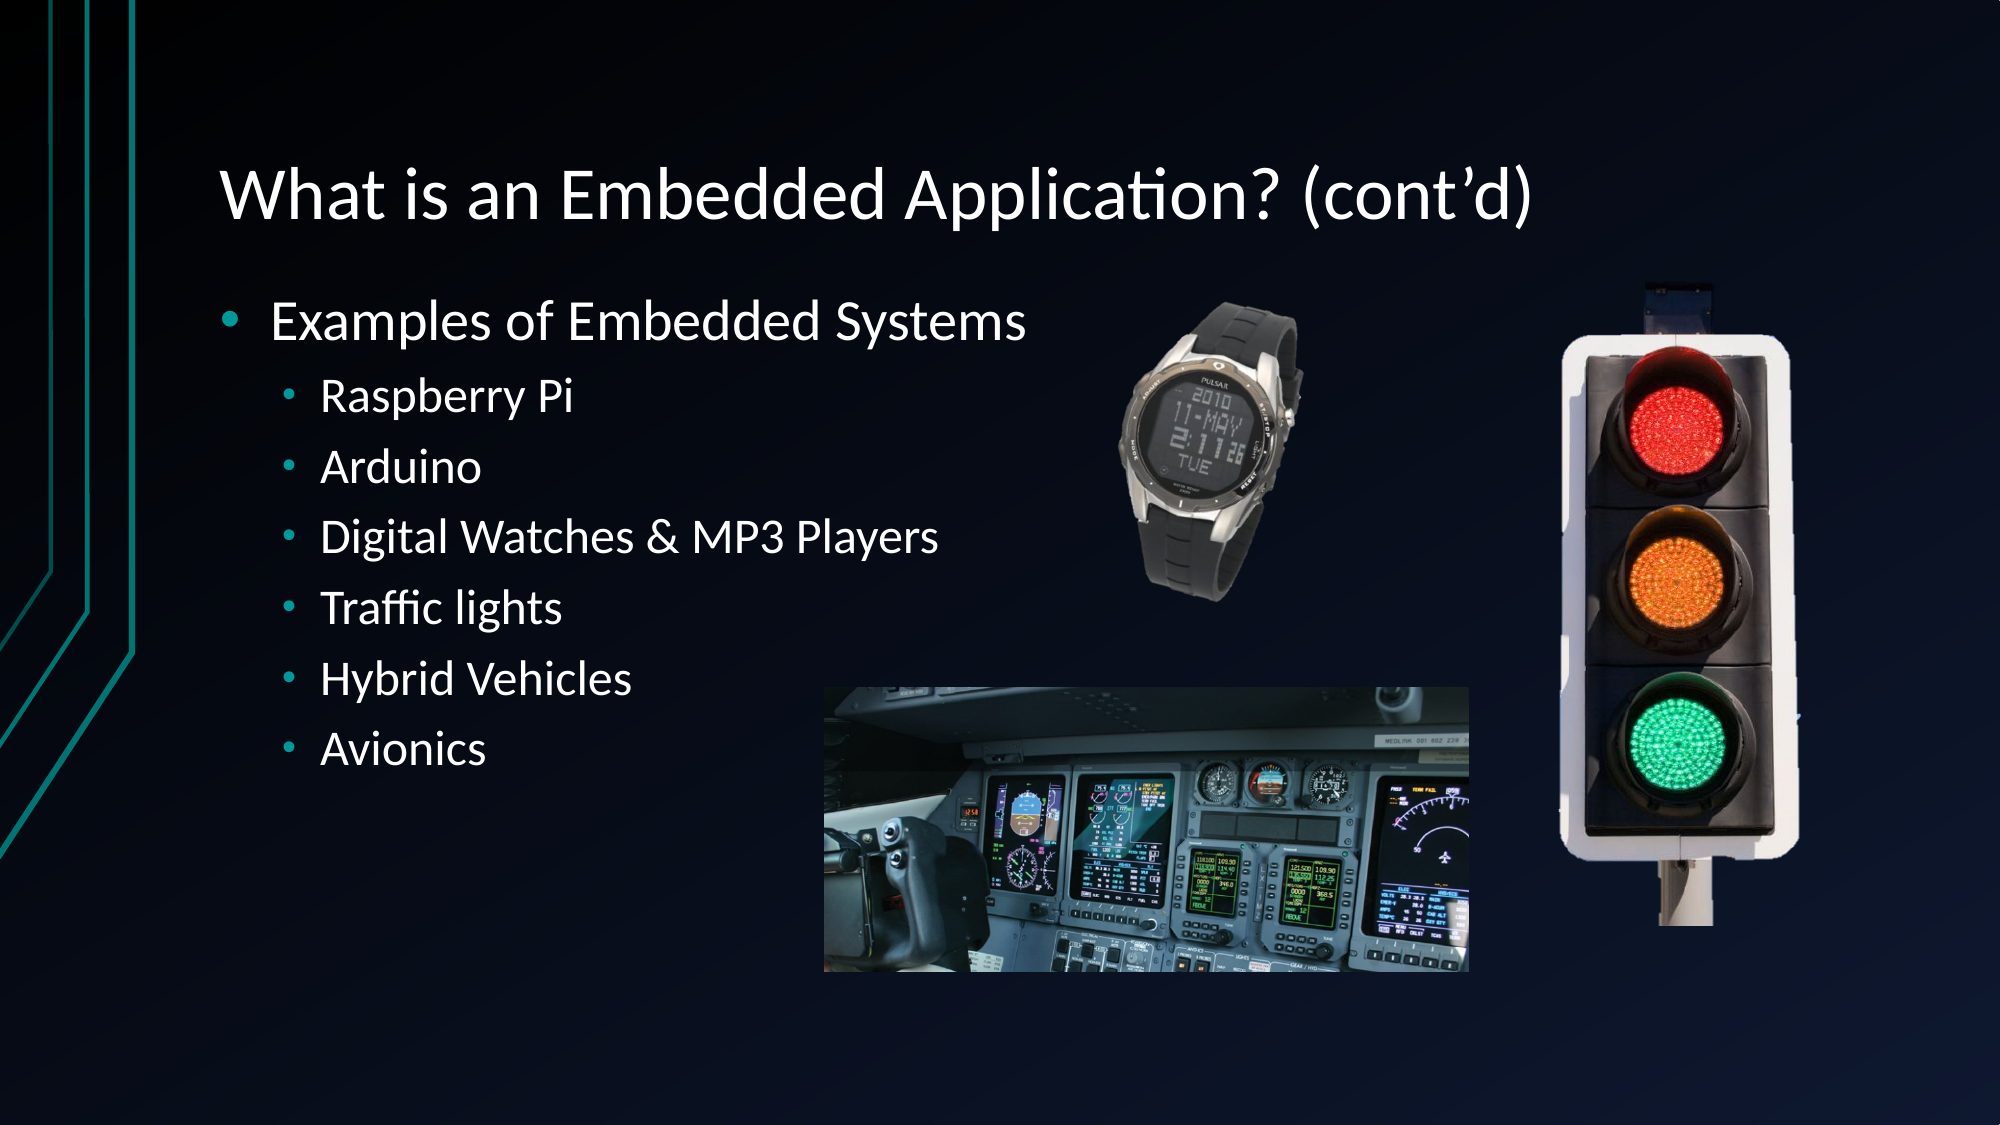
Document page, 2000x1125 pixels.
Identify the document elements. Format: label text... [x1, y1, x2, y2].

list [824, 687, 1470, 972]
title What is an Embedded Application? (cont’d) [199, 45, 1900, 246]
picture [1528, 275, 1821, 926]
picture [1081, 279, 1328, 615]
list Examples of Embedded Systems Raspberry Pi Arduino Digital Watches & MP3 Players Traffic lights Hybrid Vehicles Avionics [199, 279, 1050, 1013]
